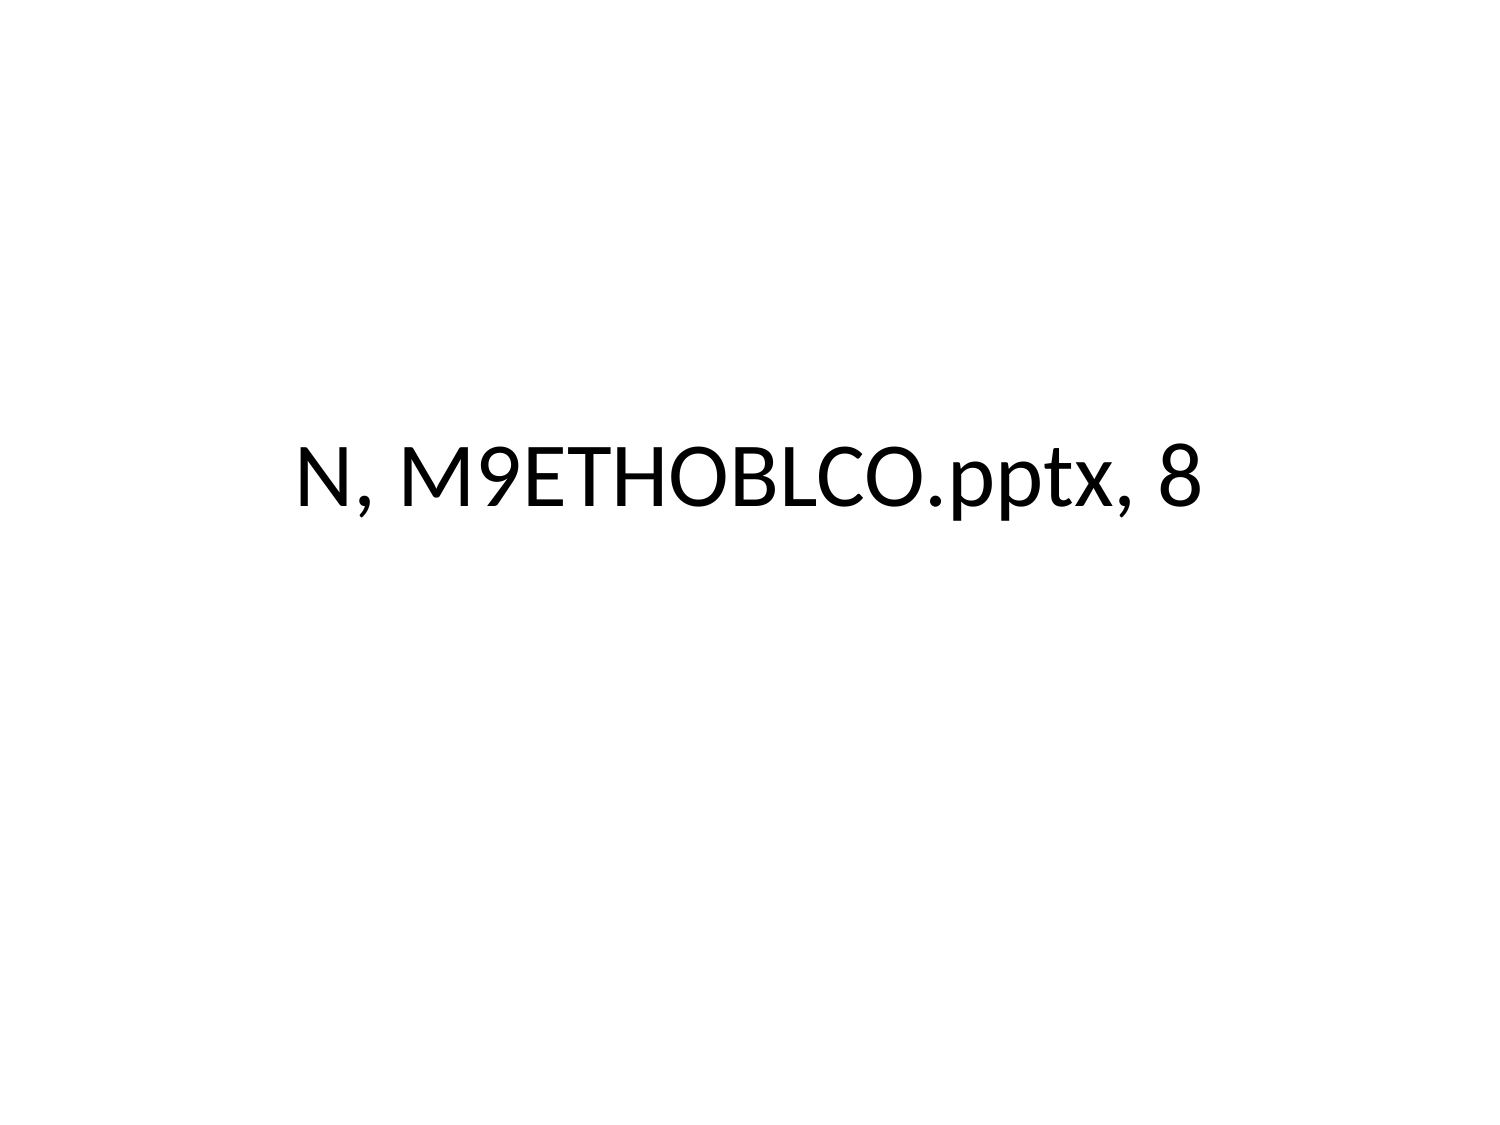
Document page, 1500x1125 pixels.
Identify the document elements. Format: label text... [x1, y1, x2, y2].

title N, M9ETHOBLCO.pptx, 8 [112, 349, 1388, 591]
